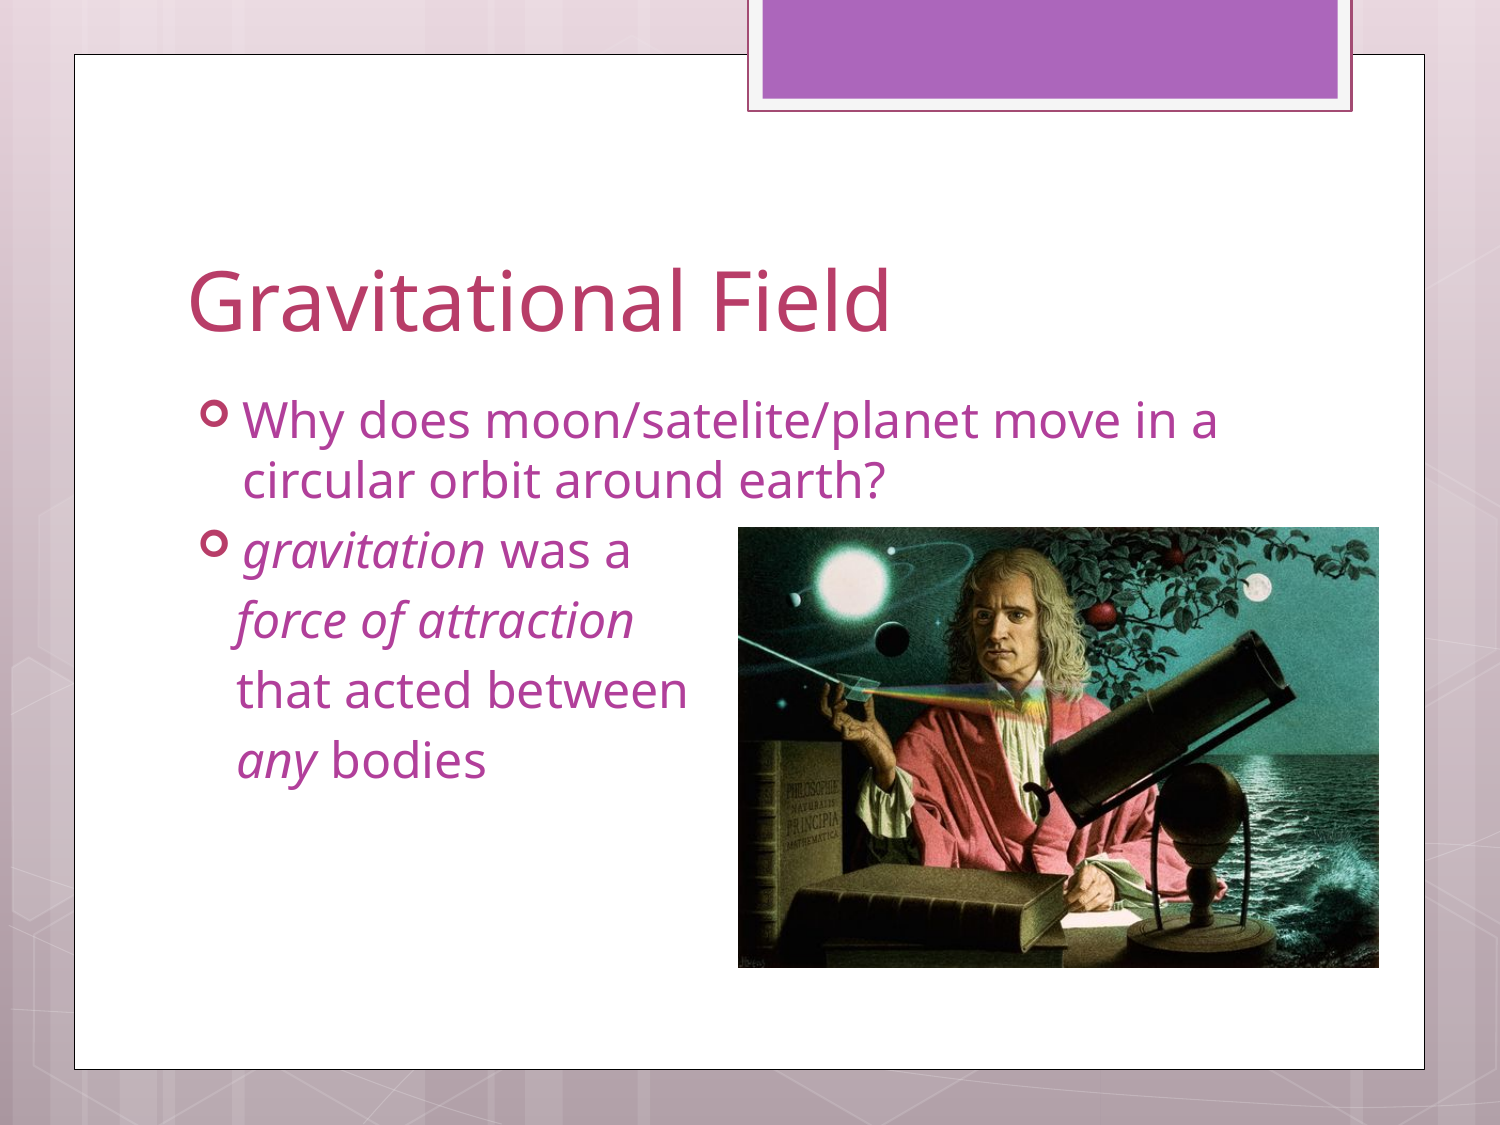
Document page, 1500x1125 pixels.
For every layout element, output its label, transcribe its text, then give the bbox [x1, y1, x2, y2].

title Gravitational Field [171, 168, 1324, 357]
list Why does moon/satelite/planet move in a circular orbit around earth? gravitation was a force of attraction that acted between any bodies [171, 381, 1283, 957]
picture [737, 526, 1380, 969]
